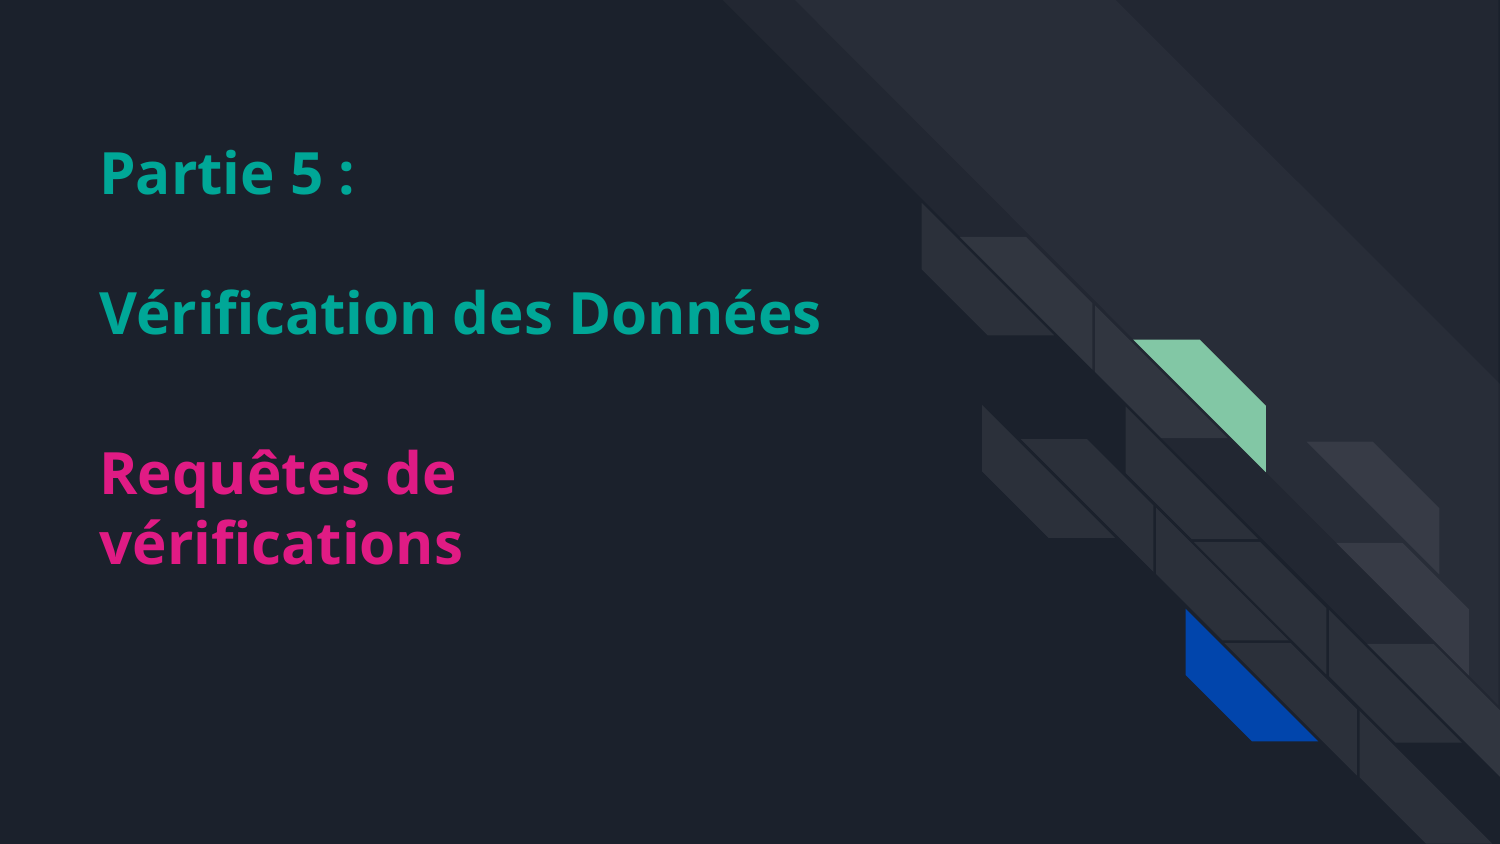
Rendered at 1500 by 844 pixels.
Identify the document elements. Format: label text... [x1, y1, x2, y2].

title Partie 5 : Vérification des Données [84, 119, 906, 364]
title Requêtes de vérifications [84, 411, 558, 601]
